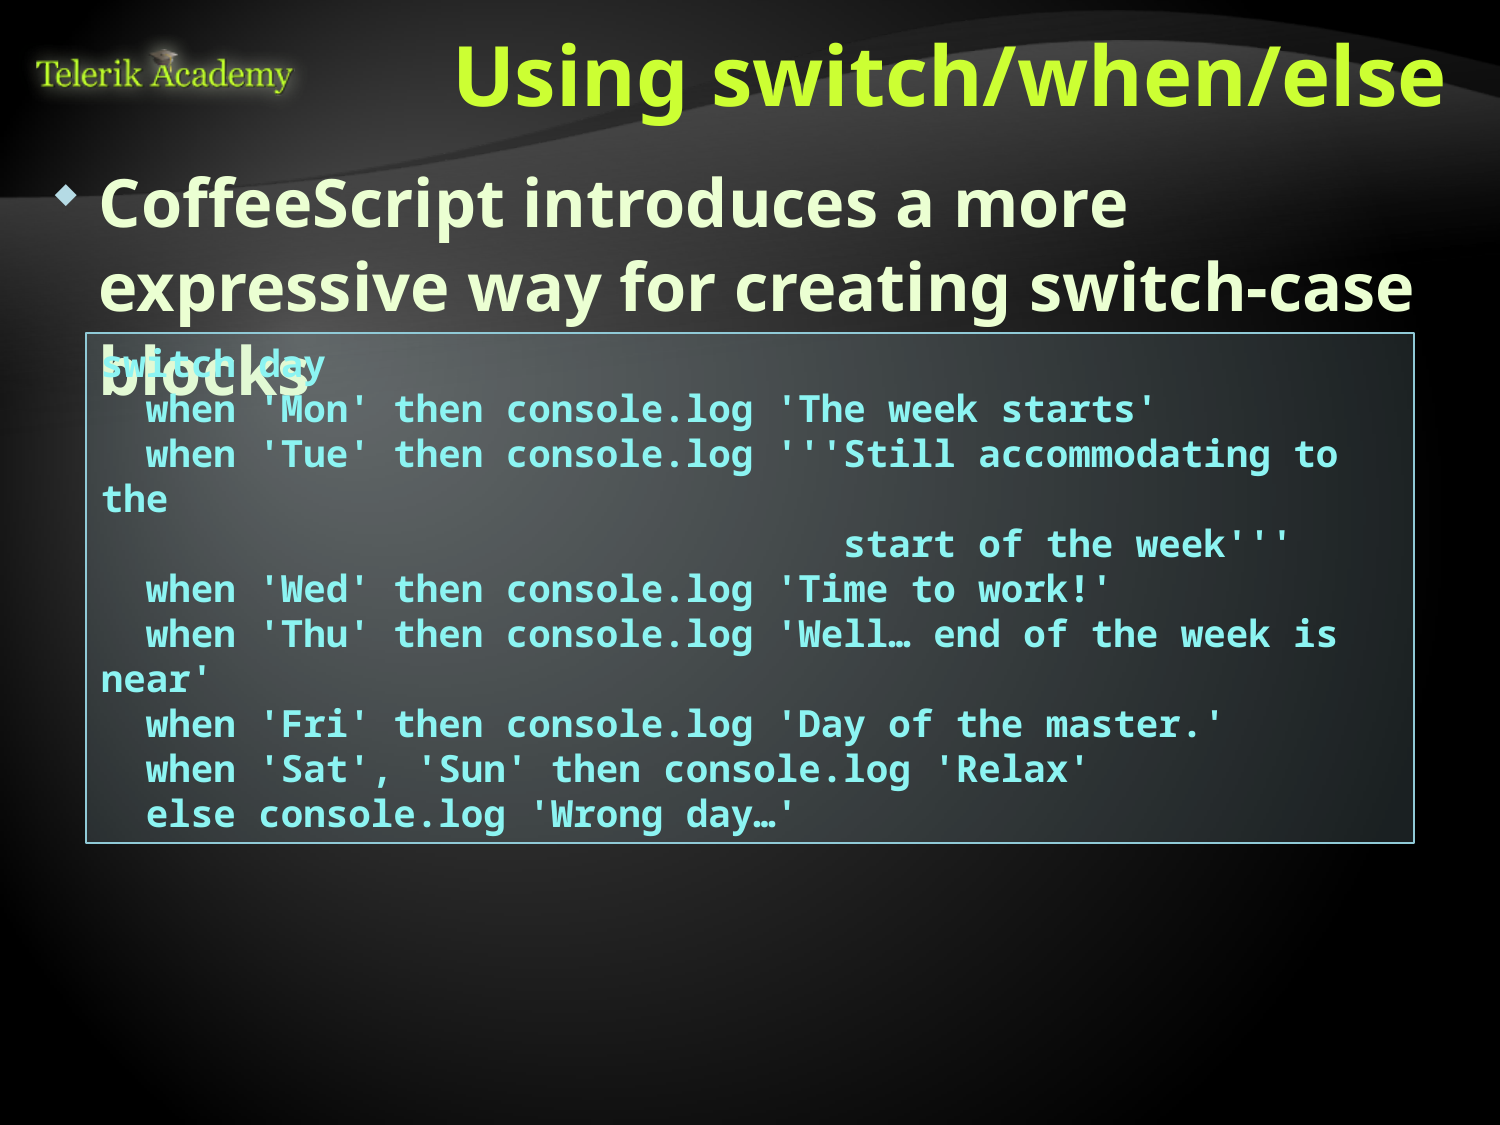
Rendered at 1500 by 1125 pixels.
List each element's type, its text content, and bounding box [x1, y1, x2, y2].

picture [0, 0, 1500, 1125]
title Using switch/when/else [300, 12, 1463, 149]
text_box switch day when 'Mon' then console.log 'The week starts' when 'Tue' then console.log '''Still accommodating to the start of the week''' when 'Wed' then console.log 'Time to work!' when 'Thu' then console.log 'Well… end of the week is near' when 'Fri' then console.log 'Day of the master.' when 'Sat', 'Sun' then console.log 'Relax' else console.log 'Wrong day…' [86, 332, 1414, 843]
list CoffeeScript introduces a more expressive way for creating switch-case blocks [37, 149, 1463, 333]
